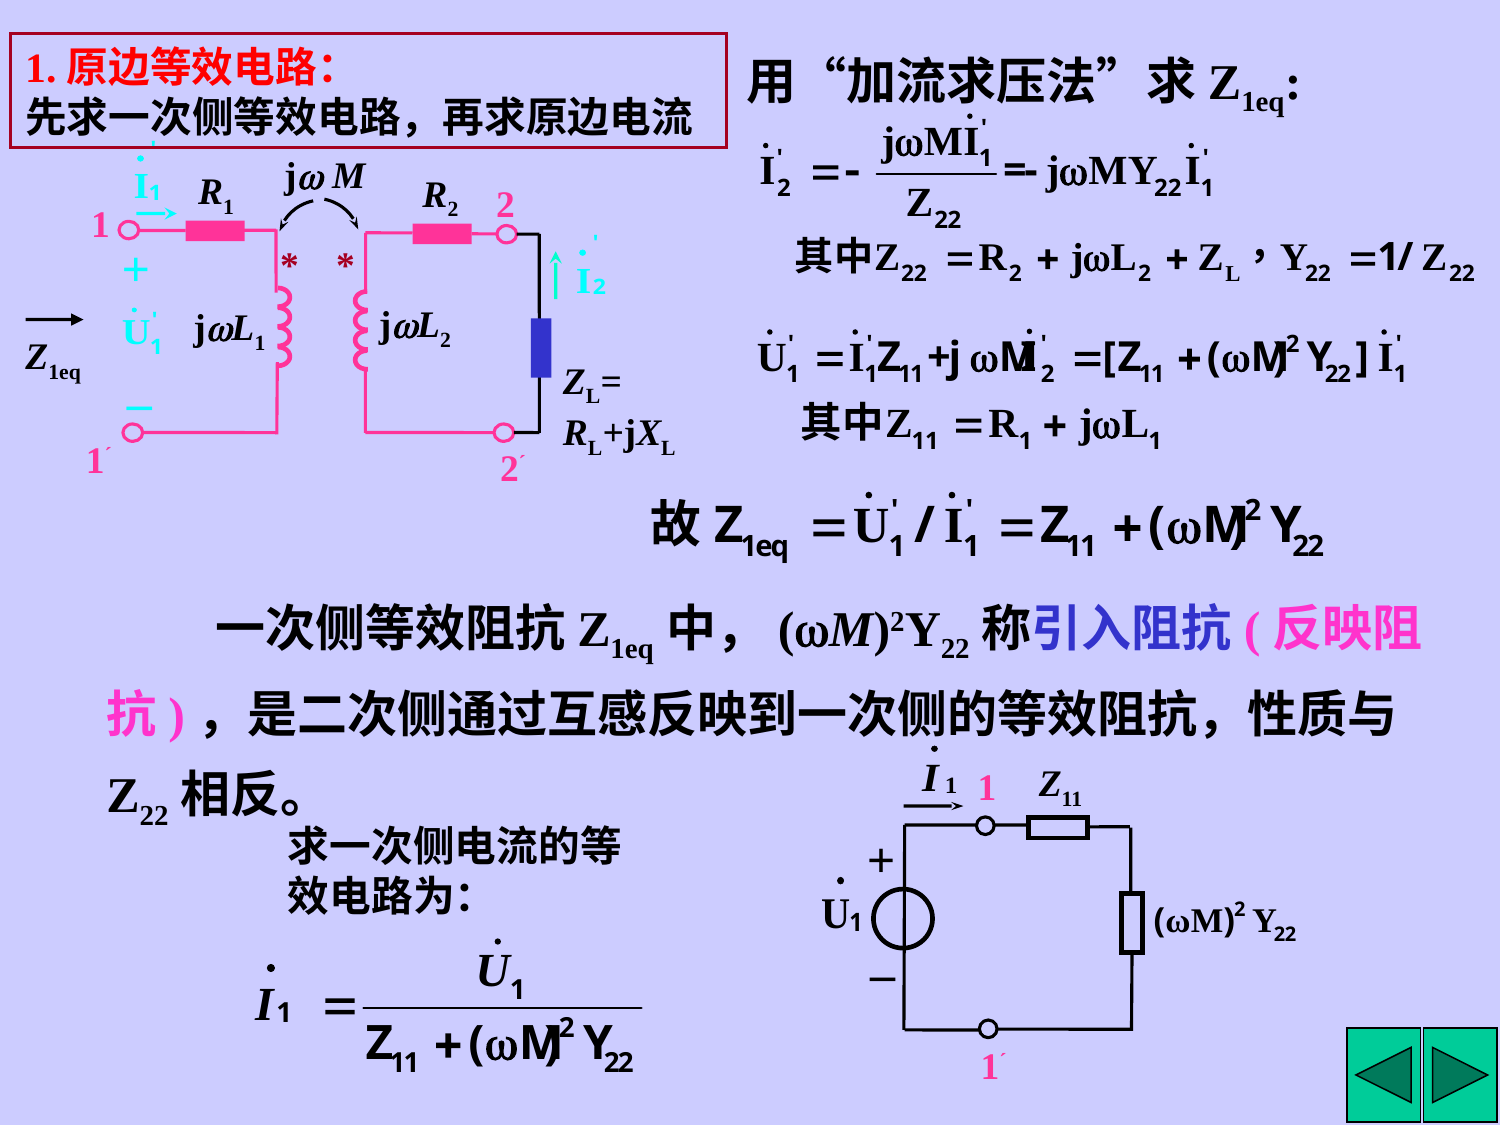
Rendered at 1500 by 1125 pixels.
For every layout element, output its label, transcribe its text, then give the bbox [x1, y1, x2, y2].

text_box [814, 728, 1303, 1096]
text_box 用“加流求压法”求Z1eq: [731, 41, 1342, 125]
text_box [71, 143, 707, 498]
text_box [749, 322, 1410, 459]
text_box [644, 487, 1335, 571]
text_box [10, 319, 71, 386]
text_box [753, 109, 1217, 238]
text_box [106, 229, 168, 439]
text_box 一次侧等效阻抗Z1eq中，(M)2Y22称引入阻抗(反映阻抗)，是二次侧通过互感反映到一次侧的等效阻抗，性质与Z22相反。 [91, 568, 1484, 839]
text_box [127, 131, 177, 143]
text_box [244, 933, 653, 1081]
text_box 求一次侧电流的等效电路为： [273, 839, 670, 927]
text_box 1.原边等效电路： 先求一次侧等效电路，再求原边电流 [10, 33, 727, 148]
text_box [789, 227, 1484, 292]
